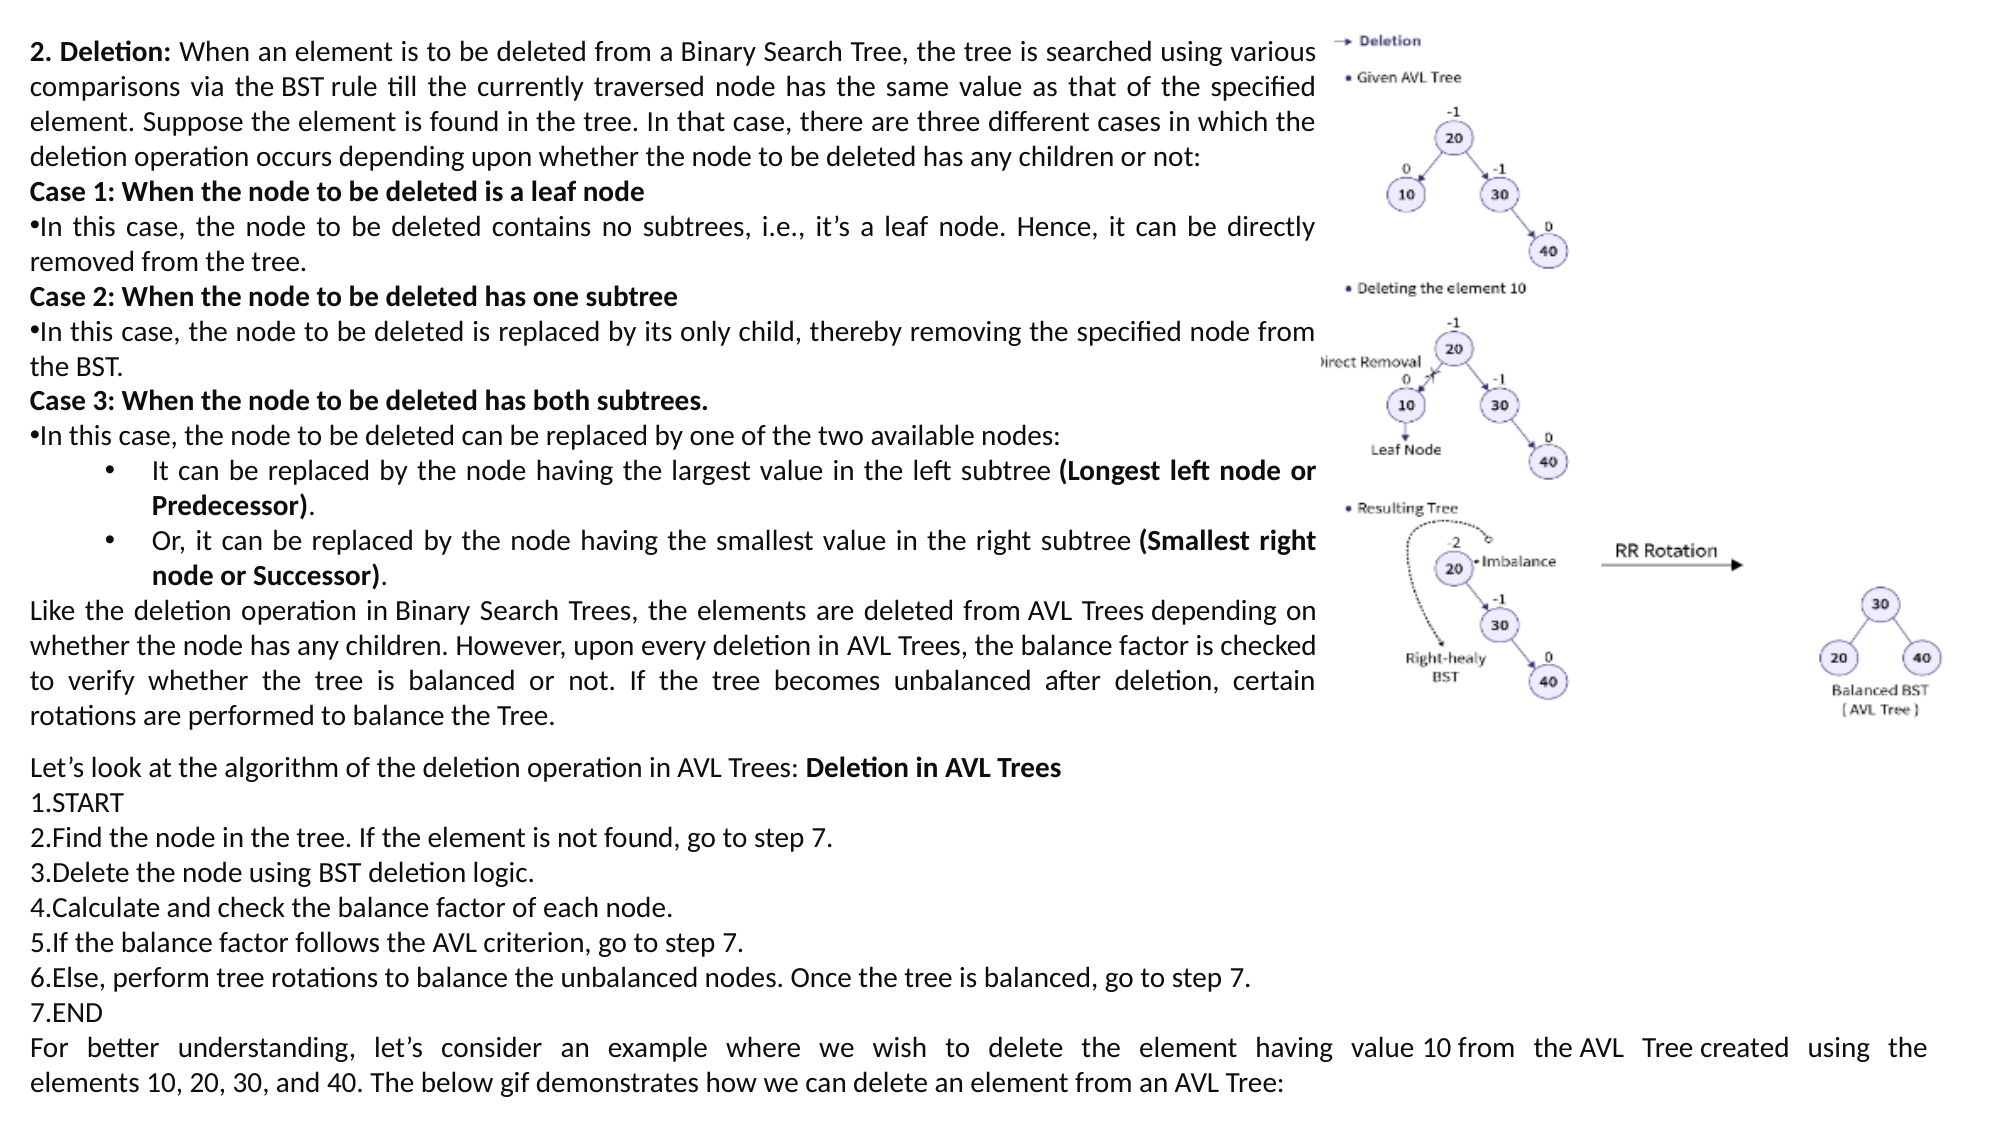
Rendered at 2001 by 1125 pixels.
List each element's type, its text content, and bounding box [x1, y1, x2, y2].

text_box Let’s look at the algorithm of the deletion operation in AVL Trees: Deletion in AVL Trees START Find the node in the tree. If the element is not found, go to step 7. Delete the node using BST deletion logic. Calculate and check the balance factor of each node. If the balance factor follows the AVL criterion, go to step 7. Else, perform tree rotations to balance the unbalanced nodes. Once the tree is balanced, go to step 7. END For better understanding, let’s consider an example where we wish to delete the element having value 10 from the AVL Tree created using the elements 10, 20, 30, and 40. The below gif demonstrates how we can delete an element from an AVL Tree: [15, 741, 1943, 1106]
picture [1321, 30, 1972, 742]
text_box 2. Deletion: When an element is to be deleted from a Binary Search Tree, the tree is searched using various comparisons via the BST rule till the currently traversed node has the same value as that of the specified element. Suppose the element is found in the tree. In that case, there are three different cases in which the deletion operation occurs depending upon whether the node to be deleted has any children or not: Case 1: When the node to be deleted is a leaf node In this case, the node to be deleted contains no subtrees, i.e., it’s a leaf node. Hence, it can be directly removed from the tree. Case 2: When the node to be deleted has one subtree In this case, the node to be deleted is replaced by its only child, thereby removing the specified node from the BST. Case 3: When the node to be deleted has both subtrees. In this case, the node to be deleted can be replaced by one of the two available nodes: It can be replaced by the node having the largest value in the left subtree (Longest left node or Predecessor). Or, it can be replaced by the node having the smallest value in the right subtree (Smallest right node or Successor). Like the deletion operation in Binary Search Trees, the elements are deleted from AVL Trees depending on whether the node has any children. However, upon every deletion in AVL Trees, the balance factor is checked to verify whether the tree is balanced or not. If the tree becomes unbalanced after deletion, certain rotations are performed to balance the Tree. [15, 24, 1332, 739]
